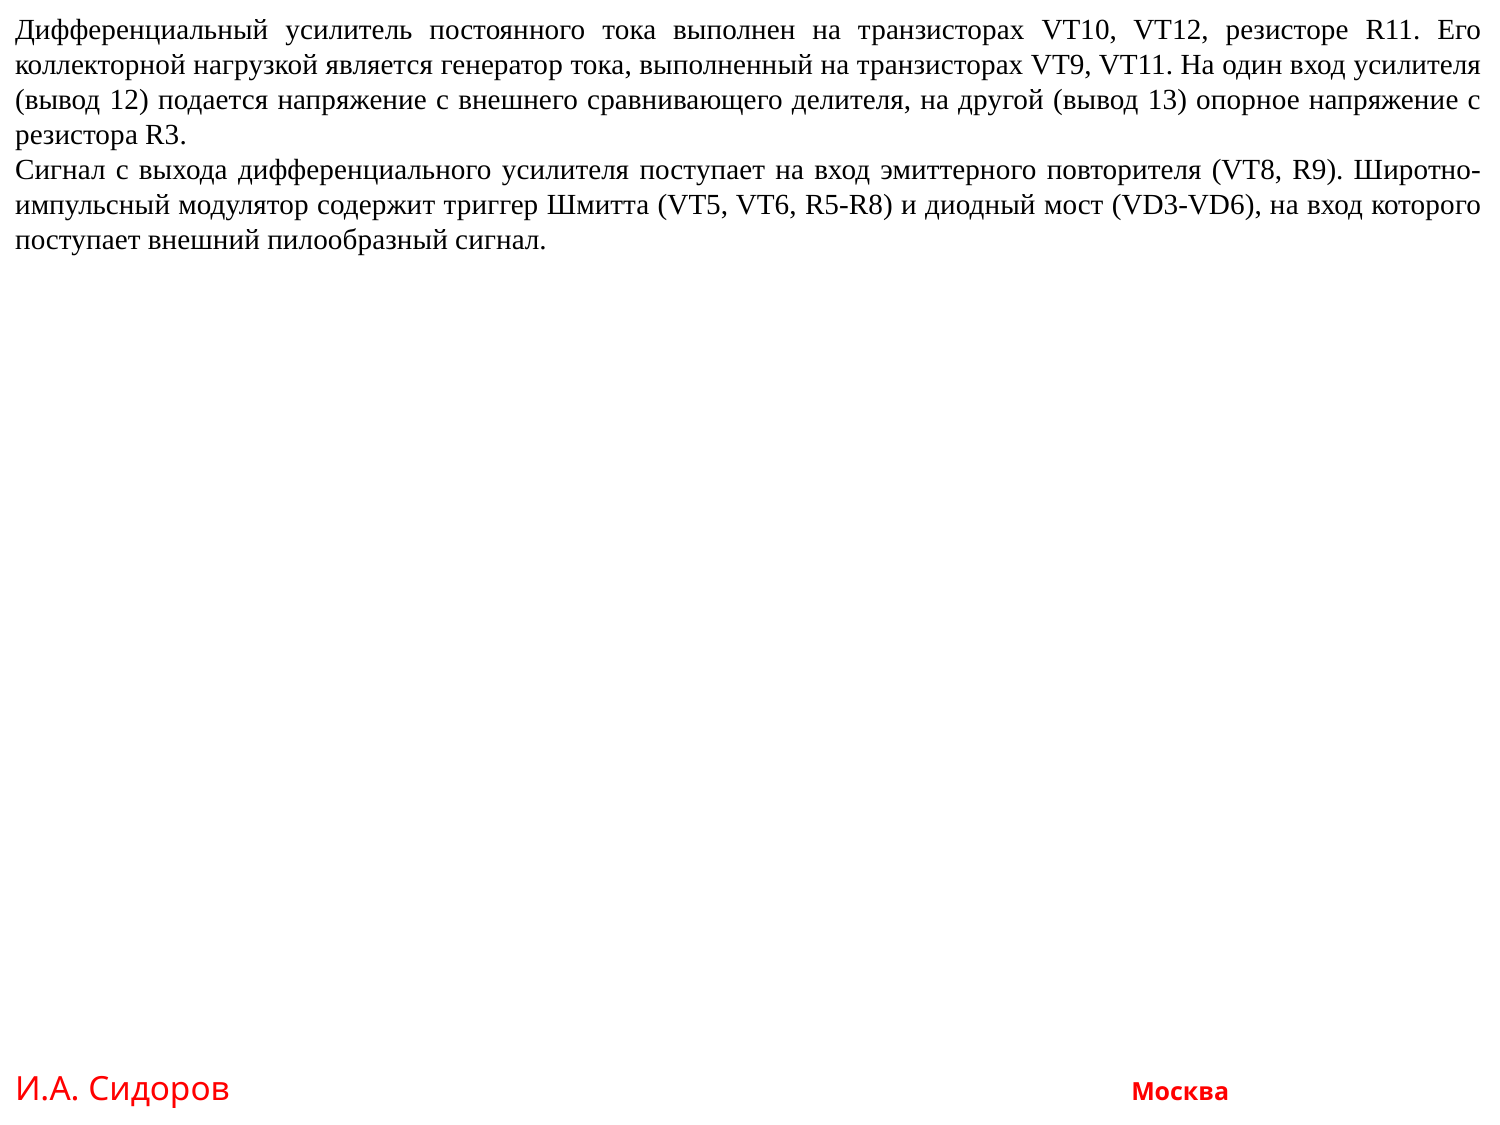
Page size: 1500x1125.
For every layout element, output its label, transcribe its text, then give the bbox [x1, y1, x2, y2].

text_box И.А. Сидоров Москва [7, 1029, 1493, 1115]
text_box Дифференциальный усилитель постоянного тока выполнен на транзисторах VT10, VT12, резисторе R11. Его коллекторной нагрузкой является генератор тока, выполненный на транзисторах VT9, VT11. На один вход усилителя (вывод 12) подается напряжение с внешнего сравнивающего делителя, на другой (вывод 13) опорное напряжение с резистора R3. Сигнал с выхода дифференциального усилителя поступает на вход эмиттерного повторителя (VT8, R9). Широтно-импульсный модулятор содержит триггер Шмитта (VT5, VT6, R5-R8) и диодный мост (VD3-VD6), на вход которого поступает внешний пилообразный сигнал. [7, 3, 1490, 263]
